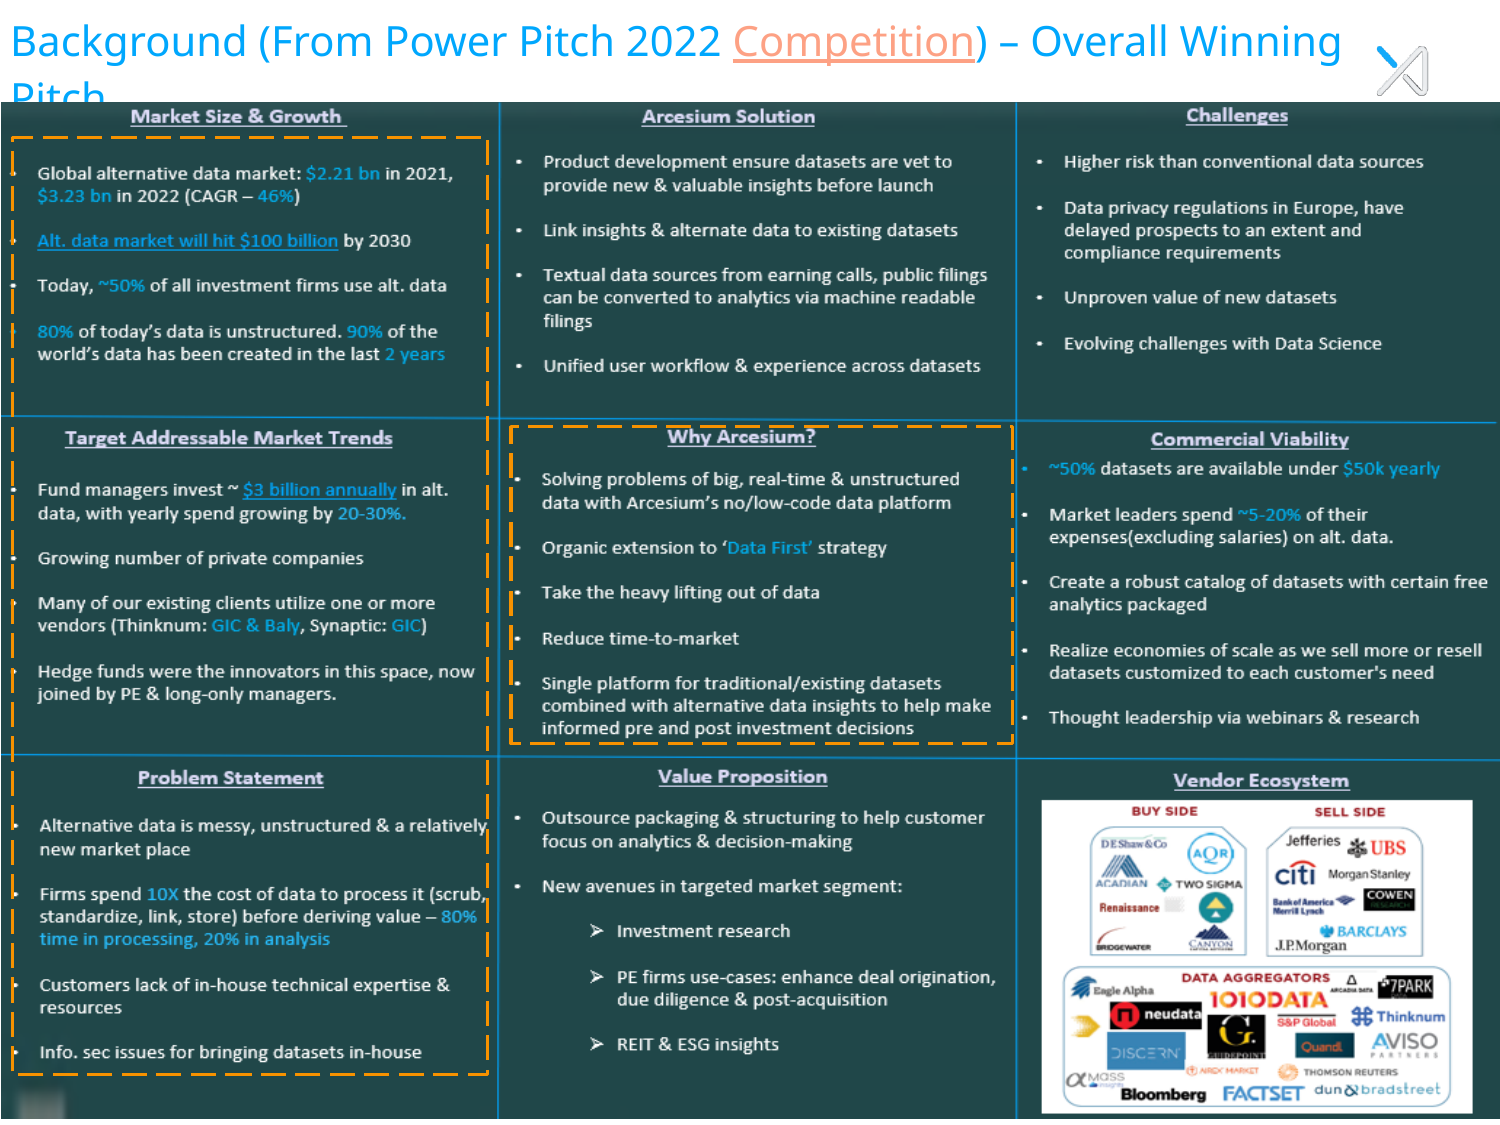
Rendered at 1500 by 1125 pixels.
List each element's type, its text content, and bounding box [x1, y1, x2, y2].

title Background (From Power Pitch 2022 Competition) – Overall Winning Pitch [0, 7, 1425, 87]
picture [1, 102, 1015, 1120]
picture [1373, 42, 1431, 100]
picture [1018, 102, 1500, 1120]
